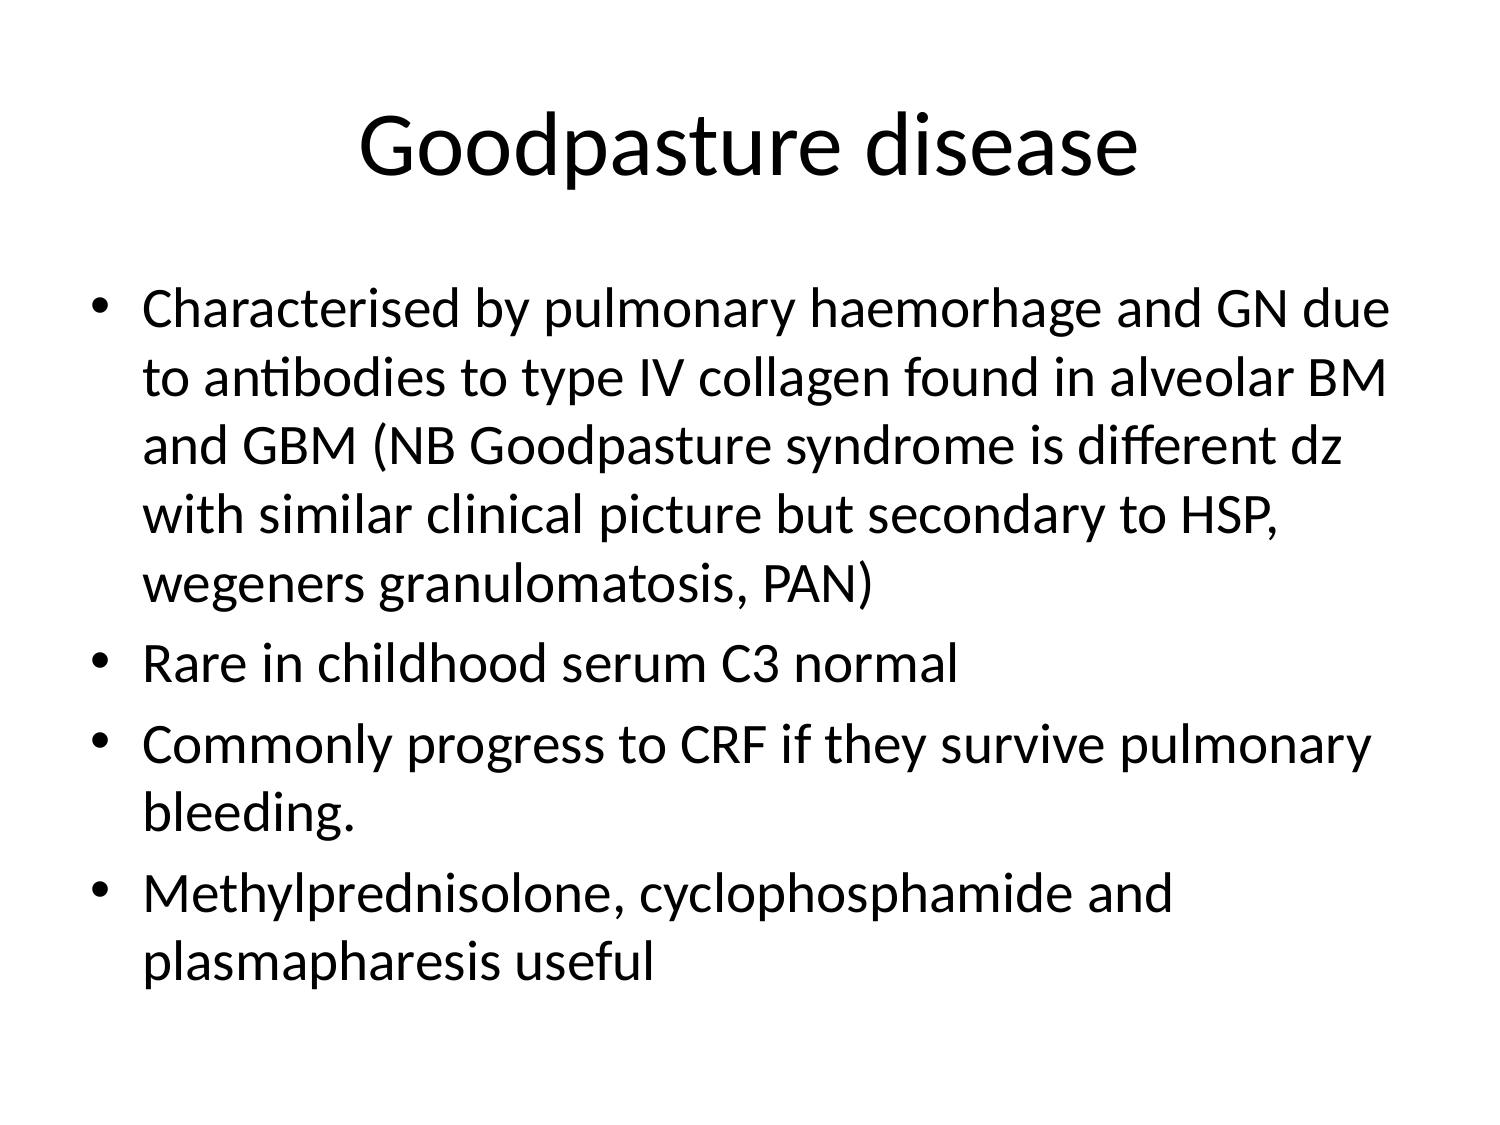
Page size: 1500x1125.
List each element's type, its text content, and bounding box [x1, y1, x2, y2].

list Characterised by pulmonary haemorhage and GN due to antibodies to type IV collagen found in alveolar BM and GBM (NB Goodpasture syndrome is different dz with similar clinical picture but secondary to HSP, wegeners granulomatosis, PAN) Rare in childhood serum C3 normal Commonly progress to CRF if they survive pulmonary bleeding. Methylprednisolone, cyclophosphamide and plasmapharesis useful [75, 262, 1425, 1005]
title Goodpasture disease [75, 45, 1425, 233]
